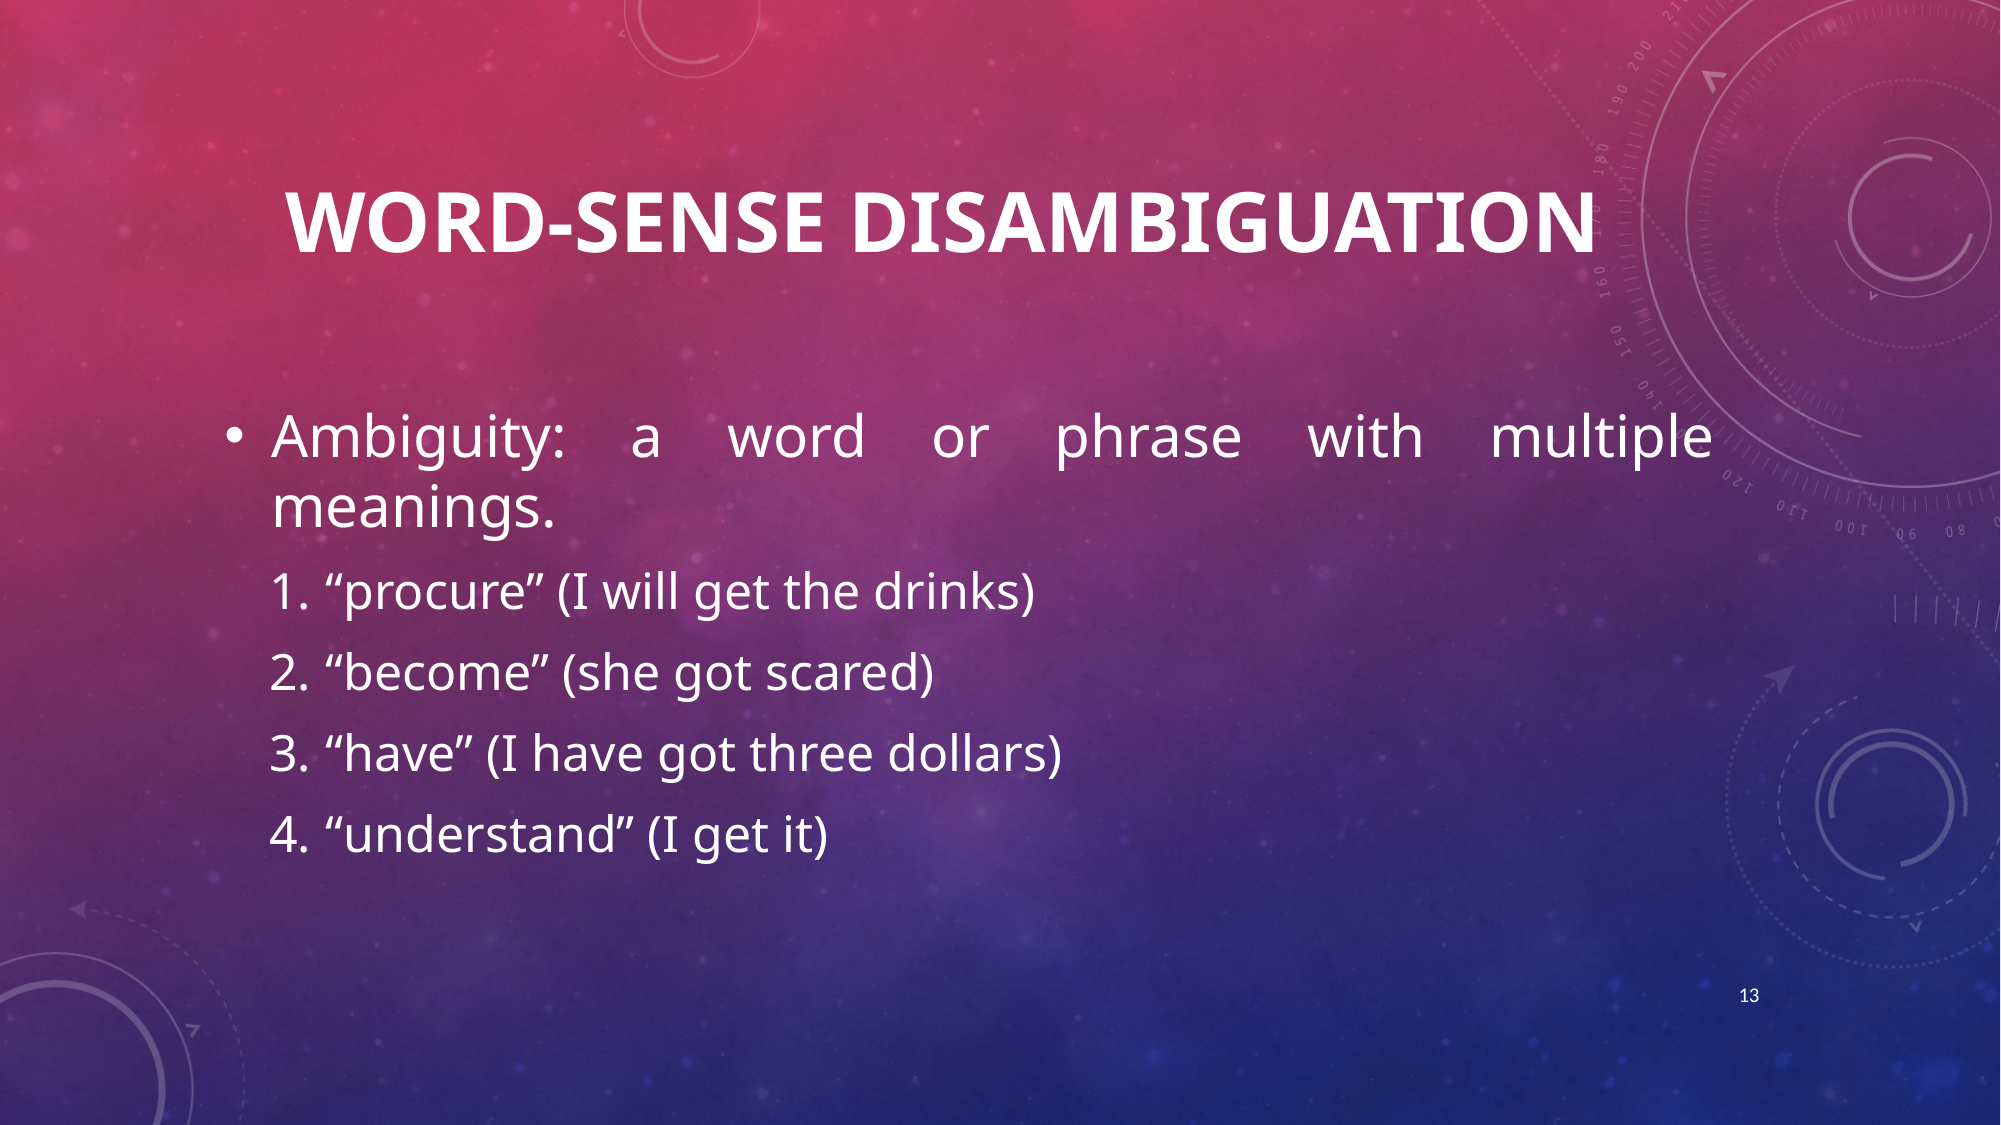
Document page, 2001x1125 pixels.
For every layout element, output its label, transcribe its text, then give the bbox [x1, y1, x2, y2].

list Ambiguity: a word or phrase with multiple meanings. “procure” (I will get the drinks) “become” (she got scared) “have” (I have got three dollars) “understand” (I get it) [209, 298, 1730, 963]
slide_number 13 [1684, 963, 1775, 1025]
picture [0, 0, 2001, 1125]
title Word-sense Disambiguation [112, 99, 1775, 339]
